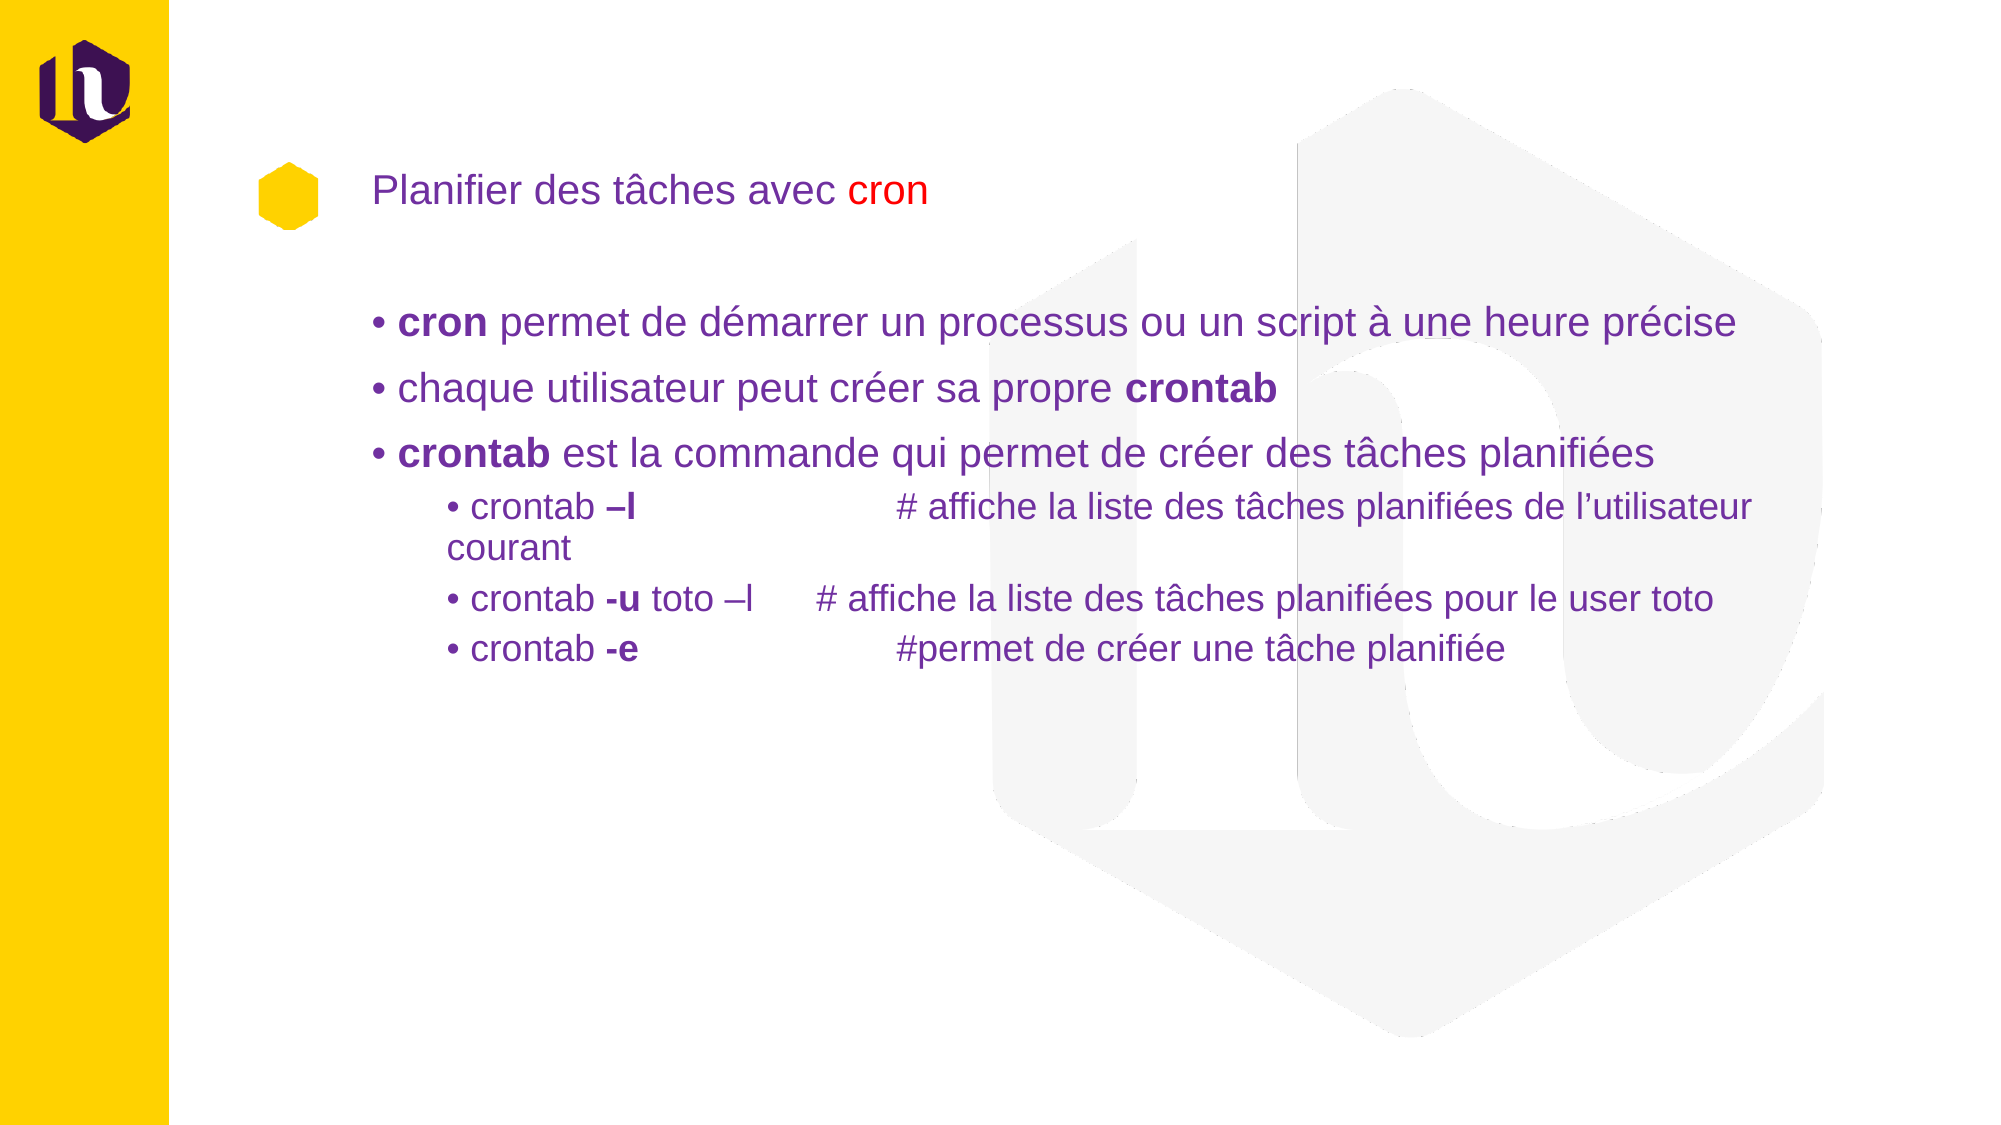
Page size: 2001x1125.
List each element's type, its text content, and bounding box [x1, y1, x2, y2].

list Planifier des tâches avec cron • cron permet de démarrer un processus ou un script à une heure précise • chaque utilisateur peut créer sa propre crontab • crontab est la commande qui permet de créer des tâches planifiées • crontab –l # affiche la liste des tâches planifiées de l’utilisateur courant • crontab -u toto –l # affiche la liste des tâches planifiées pour le user toto • crontab -e #permet de créer une tâche planifiée [356, 160, 1836, 1066]
